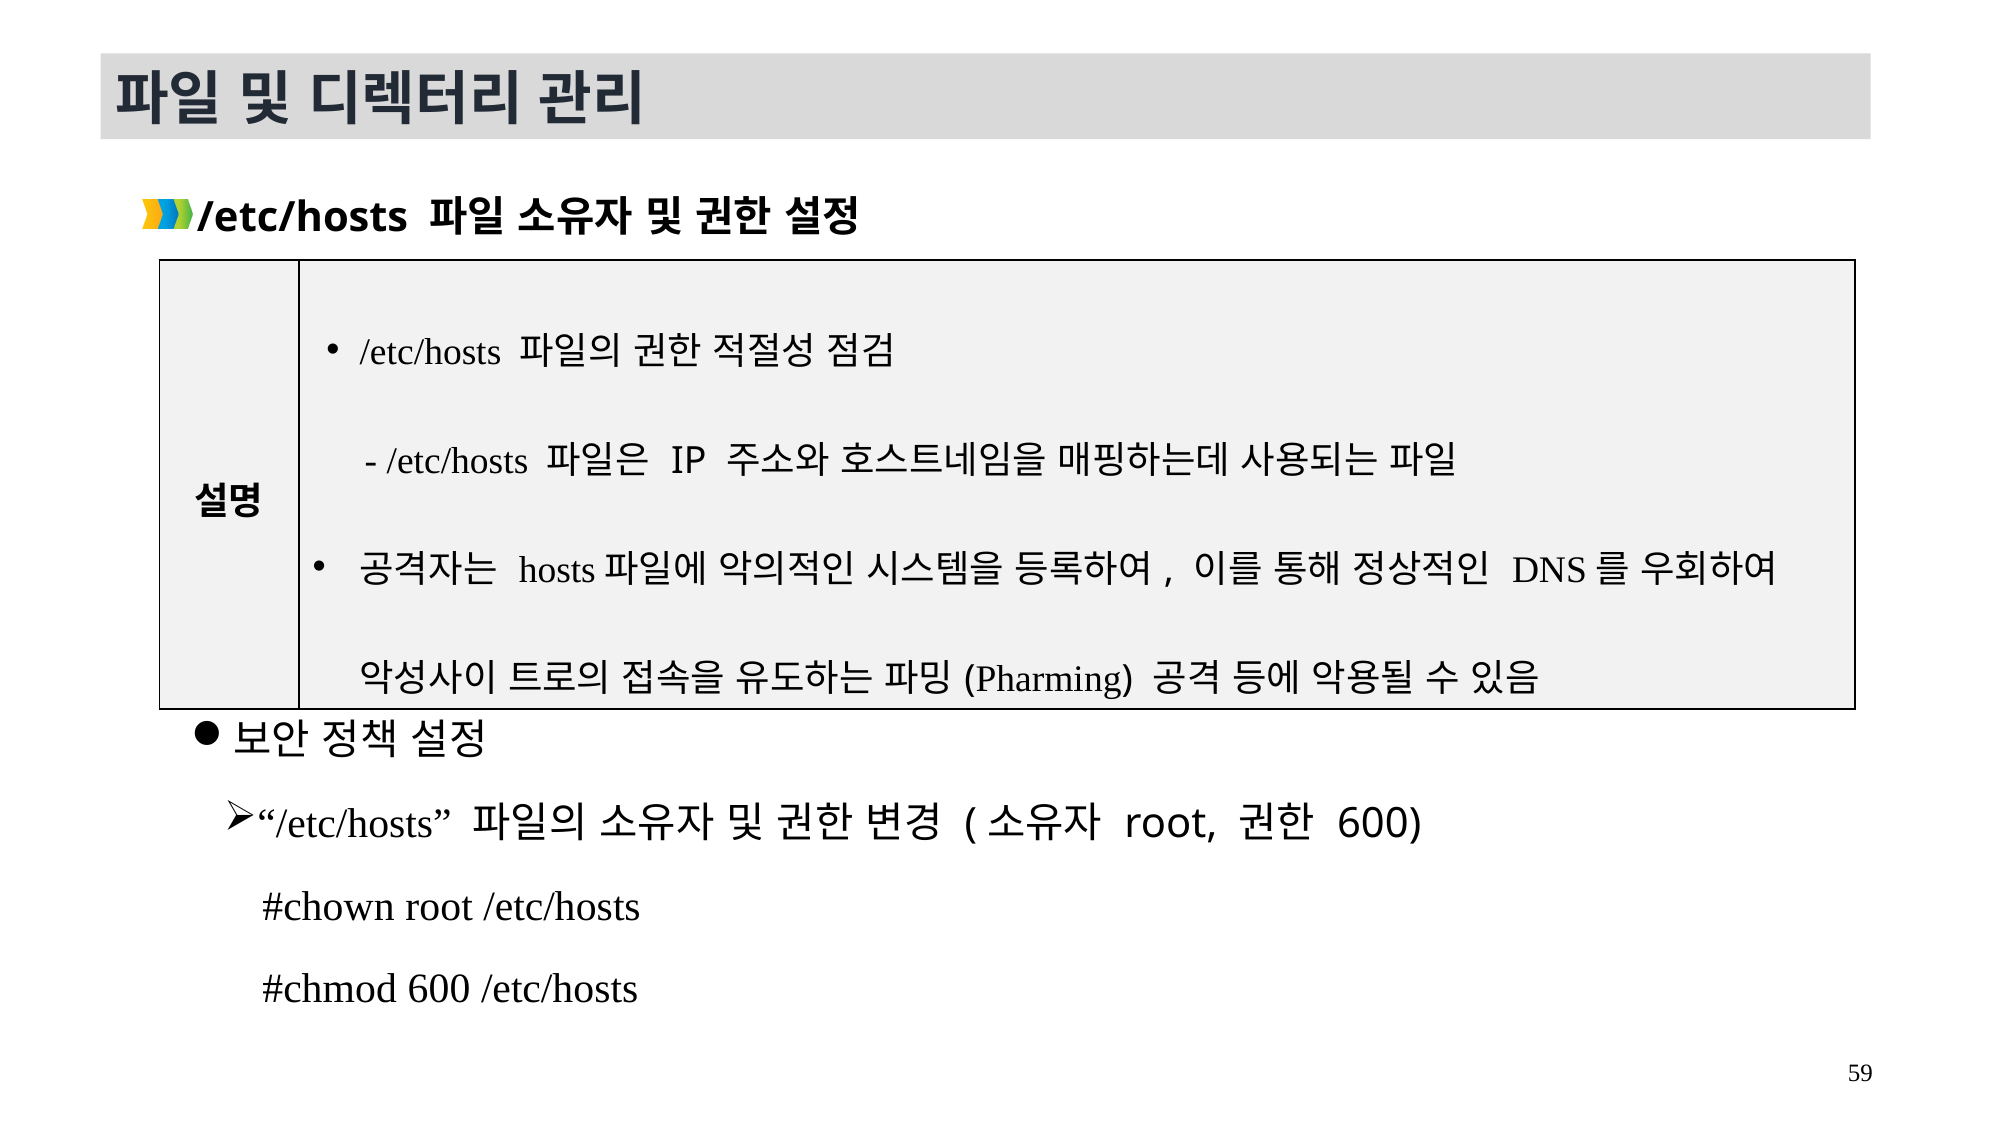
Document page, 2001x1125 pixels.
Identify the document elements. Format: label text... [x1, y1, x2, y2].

list /etc/hosts 파일 소유자 및 권한 설정 보안 정책 설정 “/etc/hosts” 파일의 소유자 및 권한 변경 (소유자 root, 권한 600) #chown root /etc/hosts #chmod 600 /etc/hosts [130, 164, 1833, 1002]
text_box 파일 및 디렉터리 관리 [100, 53, 1871, 140]
picture [174, 199, 193, 229]
picture [142, 199, 162, 229]
table_header /etc/hosts 파일의 권한 적절성 점검 - /etc/hosts 파일은 IP 주소와 호스트네임을 매핑하는데 사용되는 파일 공격자는 hosts파일에 악의적인 시스템을 등록하여, 이를 통해 정상적인 DNS를 우회하여 악성사이 트로의 접속을 유도하는 파밍(Pharming) 공격 등에 악용될 수 있음 [300, 261, 1854, 708]
table_header 설명 [160, 261, 298, 708]
